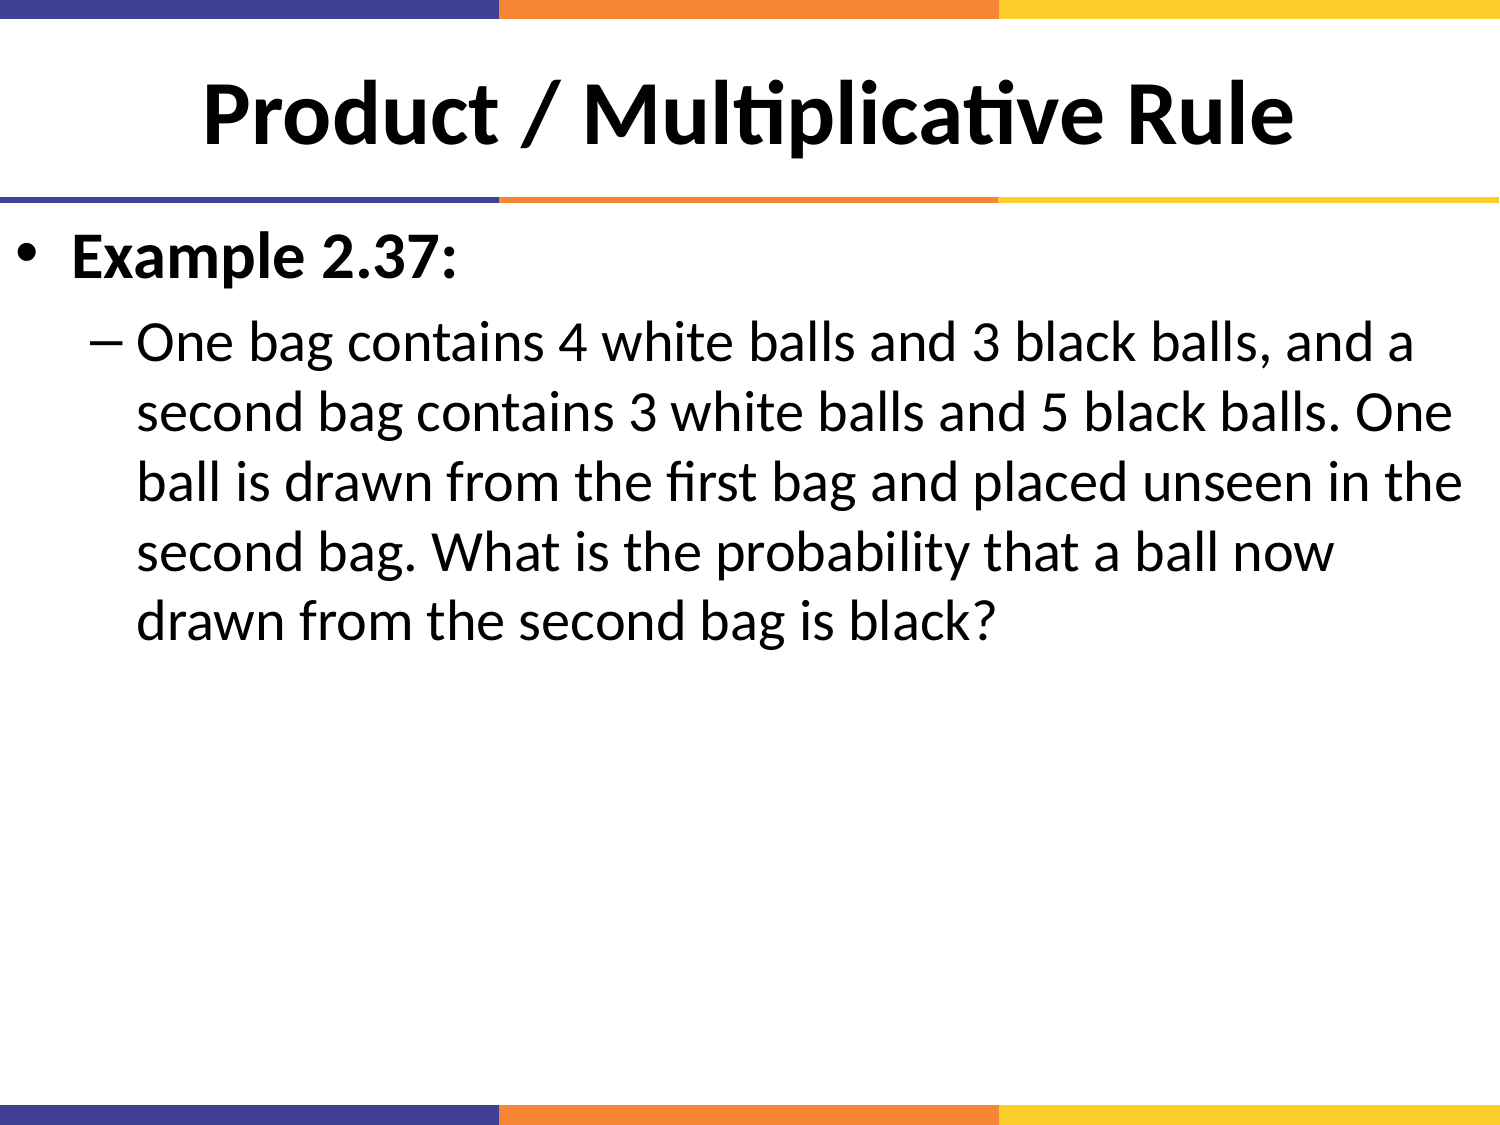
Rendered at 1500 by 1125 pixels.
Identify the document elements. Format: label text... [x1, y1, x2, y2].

list Example 2.37: One bag contains 4 white balls and 3 black balls, and a second bag contains 3 white balls and 5 black balls. One ball is drawn from the first bag and placed unseen in the second bag. What is the probability that a ball now drawn from the second bag is black? [0, 203, 1500, 1100]
title Product / Multiplicative Rule [0, 20, 1500, 195]
